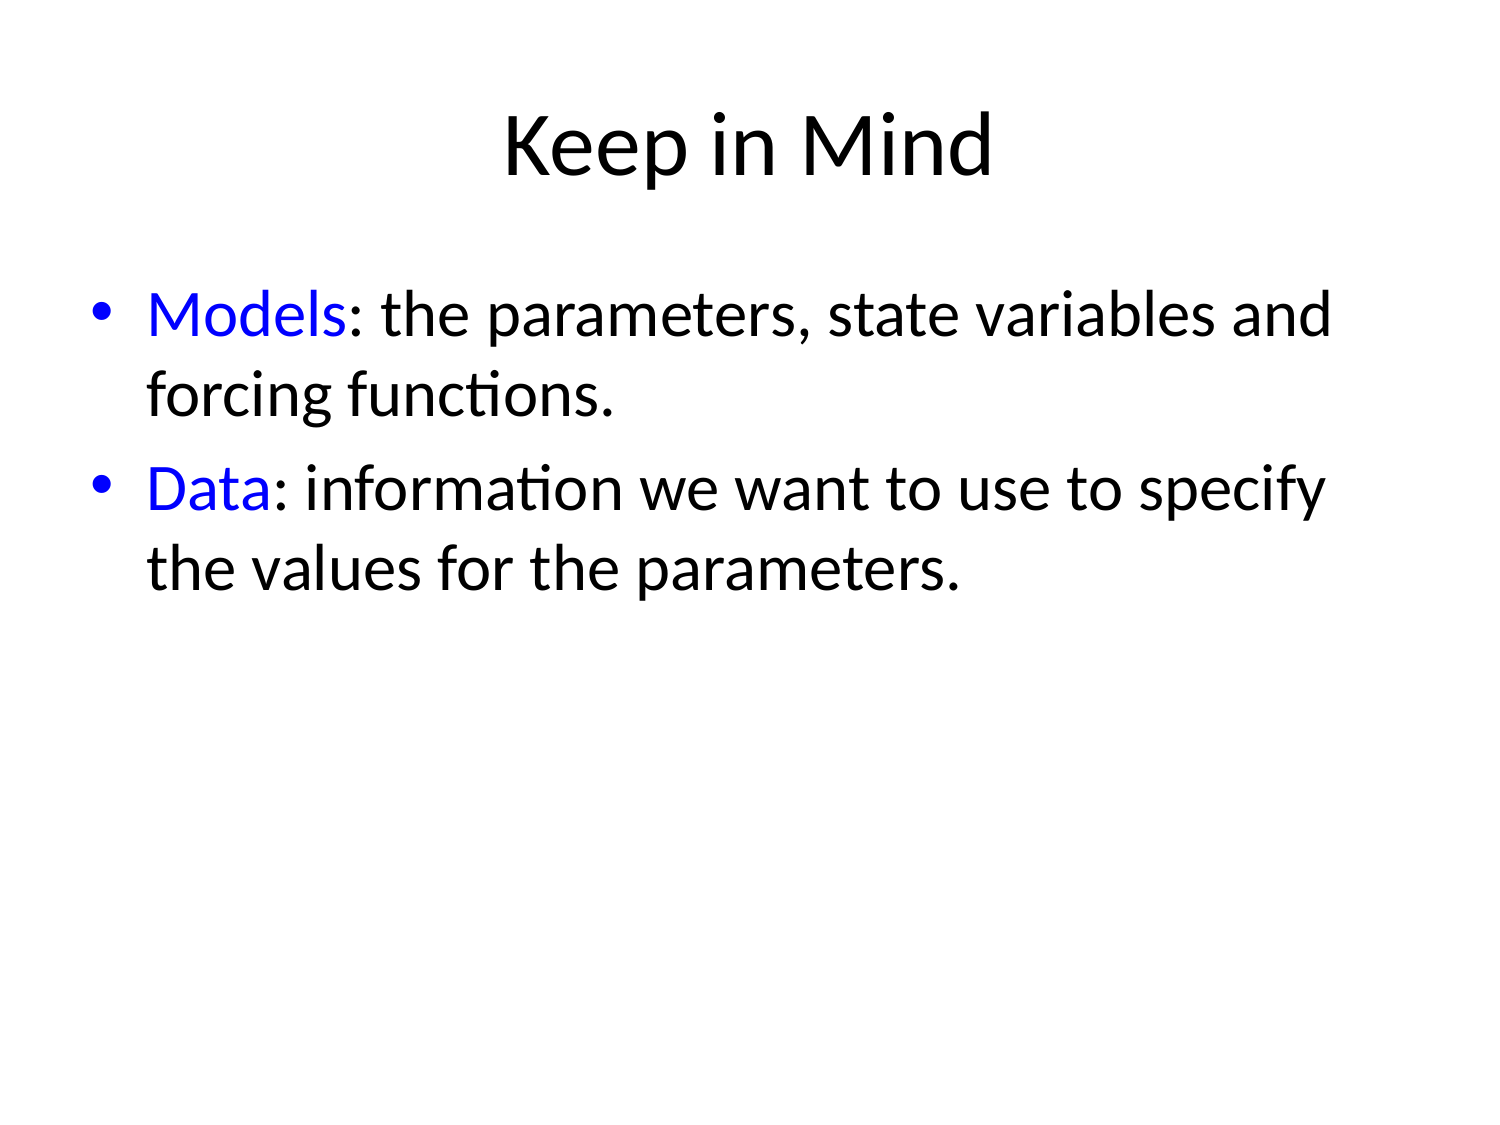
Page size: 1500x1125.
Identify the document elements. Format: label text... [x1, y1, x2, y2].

list Models: the parameters, state variables and forcing functions. Data: information we want to use to specify the values for the parameters. [75, 262, 1425, 1005]
title Keep in Mind [75, 45, 1425, 233]
